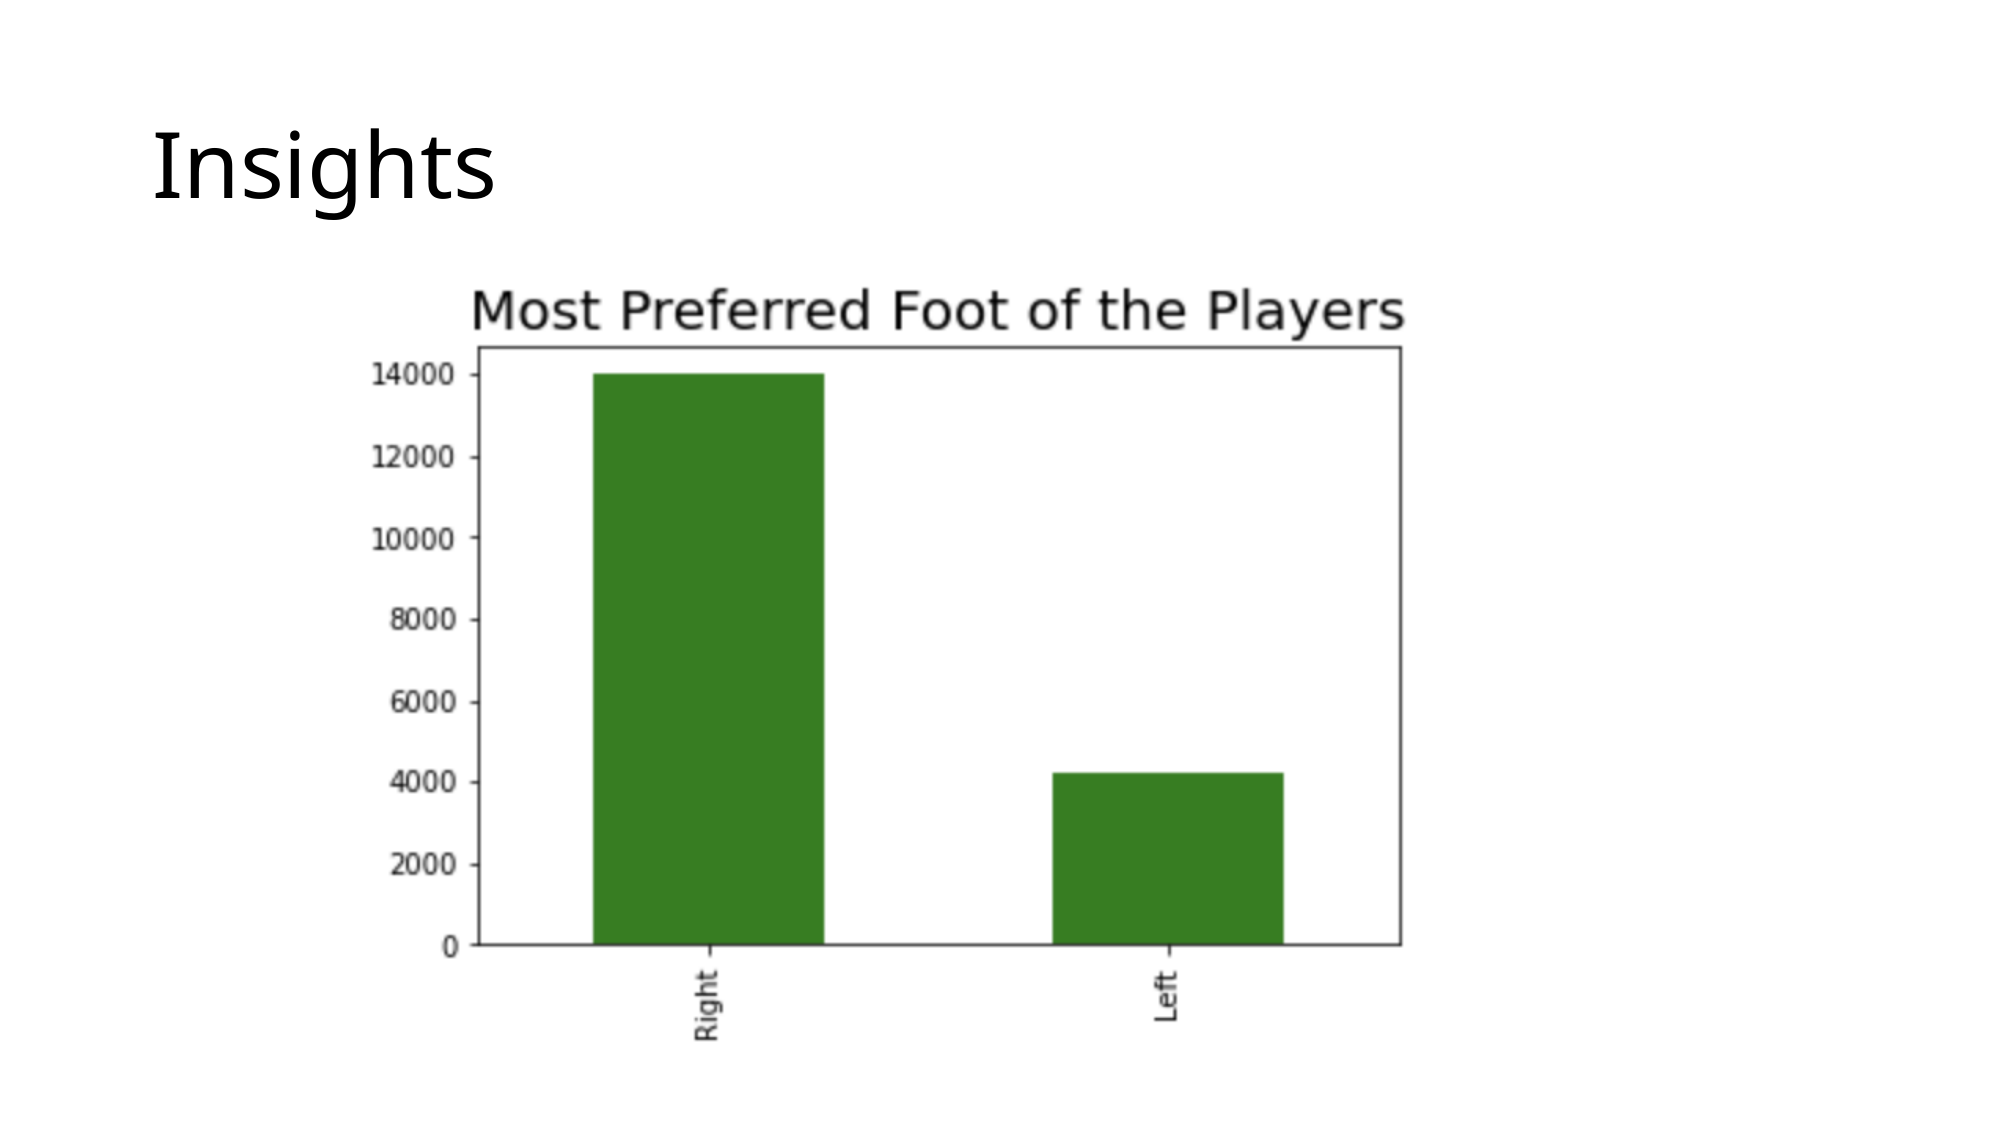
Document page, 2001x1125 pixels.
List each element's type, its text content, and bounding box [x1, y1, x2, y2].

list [332, 243, 1603, 1091]
title Insights [137, 59, 1863, 278]
